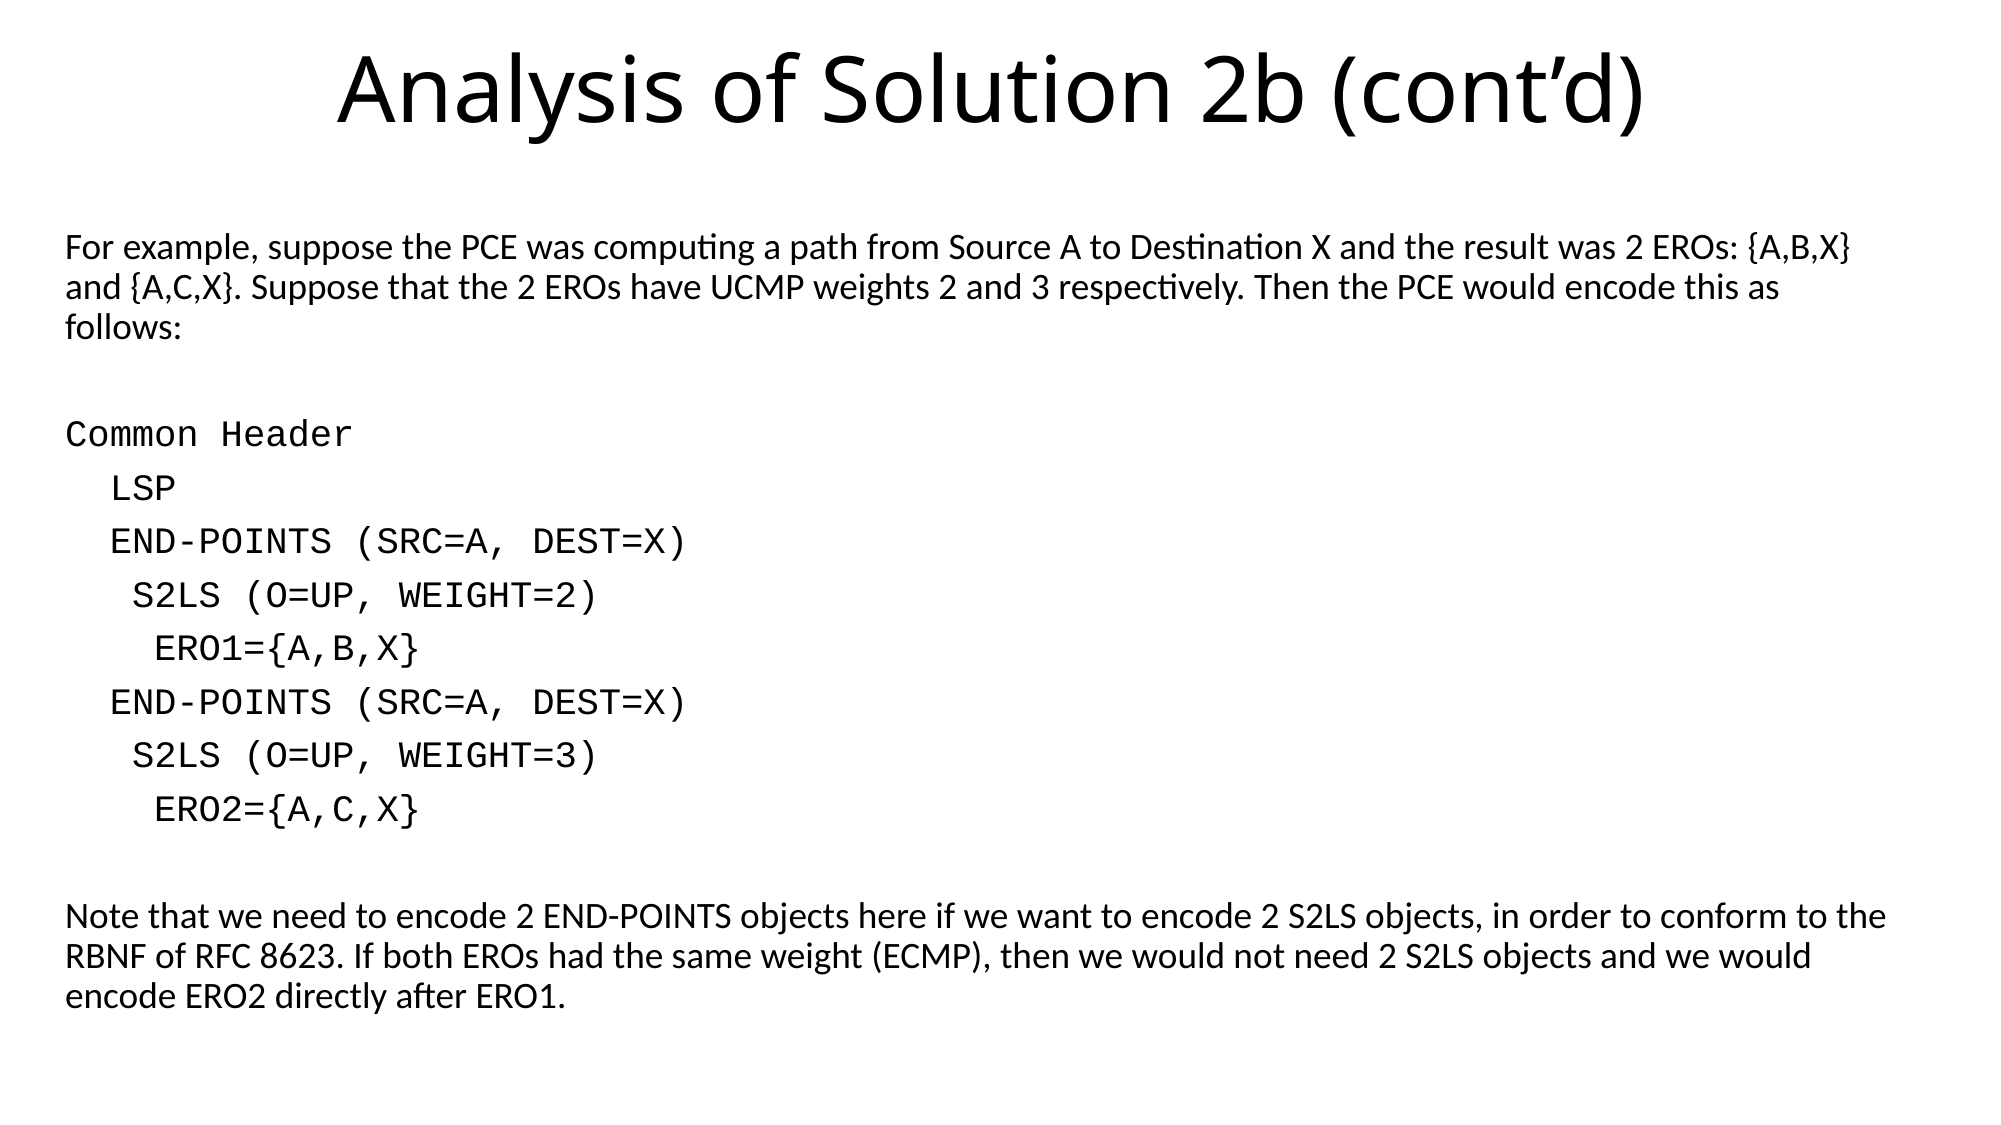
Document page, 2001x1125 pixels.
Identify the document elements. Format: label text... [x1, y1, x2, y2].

title Analysis of Solution 2b (cont’d) [287, 24, 1697, 162]
list For example, suppose the PCE was computing a path from Source A to Destination X and the result was 2 EROs: {A,B,X} and {A,C,X}. Suppose that the 2 EROs have UCMP weights 2 and 3 respectively. Then the PCE would encode this as follows: Common Header LSP END-POINTS (SRC=A, DEST=X) S2LS (O=UP, WEIGHT=2) ERO1={A,B,X} END-POINTS (SRC=A, DEST=X) S2LS (O=UP, WEIGHT=3) ERO2={A,C,X} Note that we need to encode 2 END-POINTS objects here if we want to encode 2 S2LS objects, in order to conform to the RBNF of RFC 8623. If both EROs had the same weight (ECMP), then we would not need 2 S2LS objects and we would encode ERO2 directly after ERO1. [50, 219, 1919, 1035]
